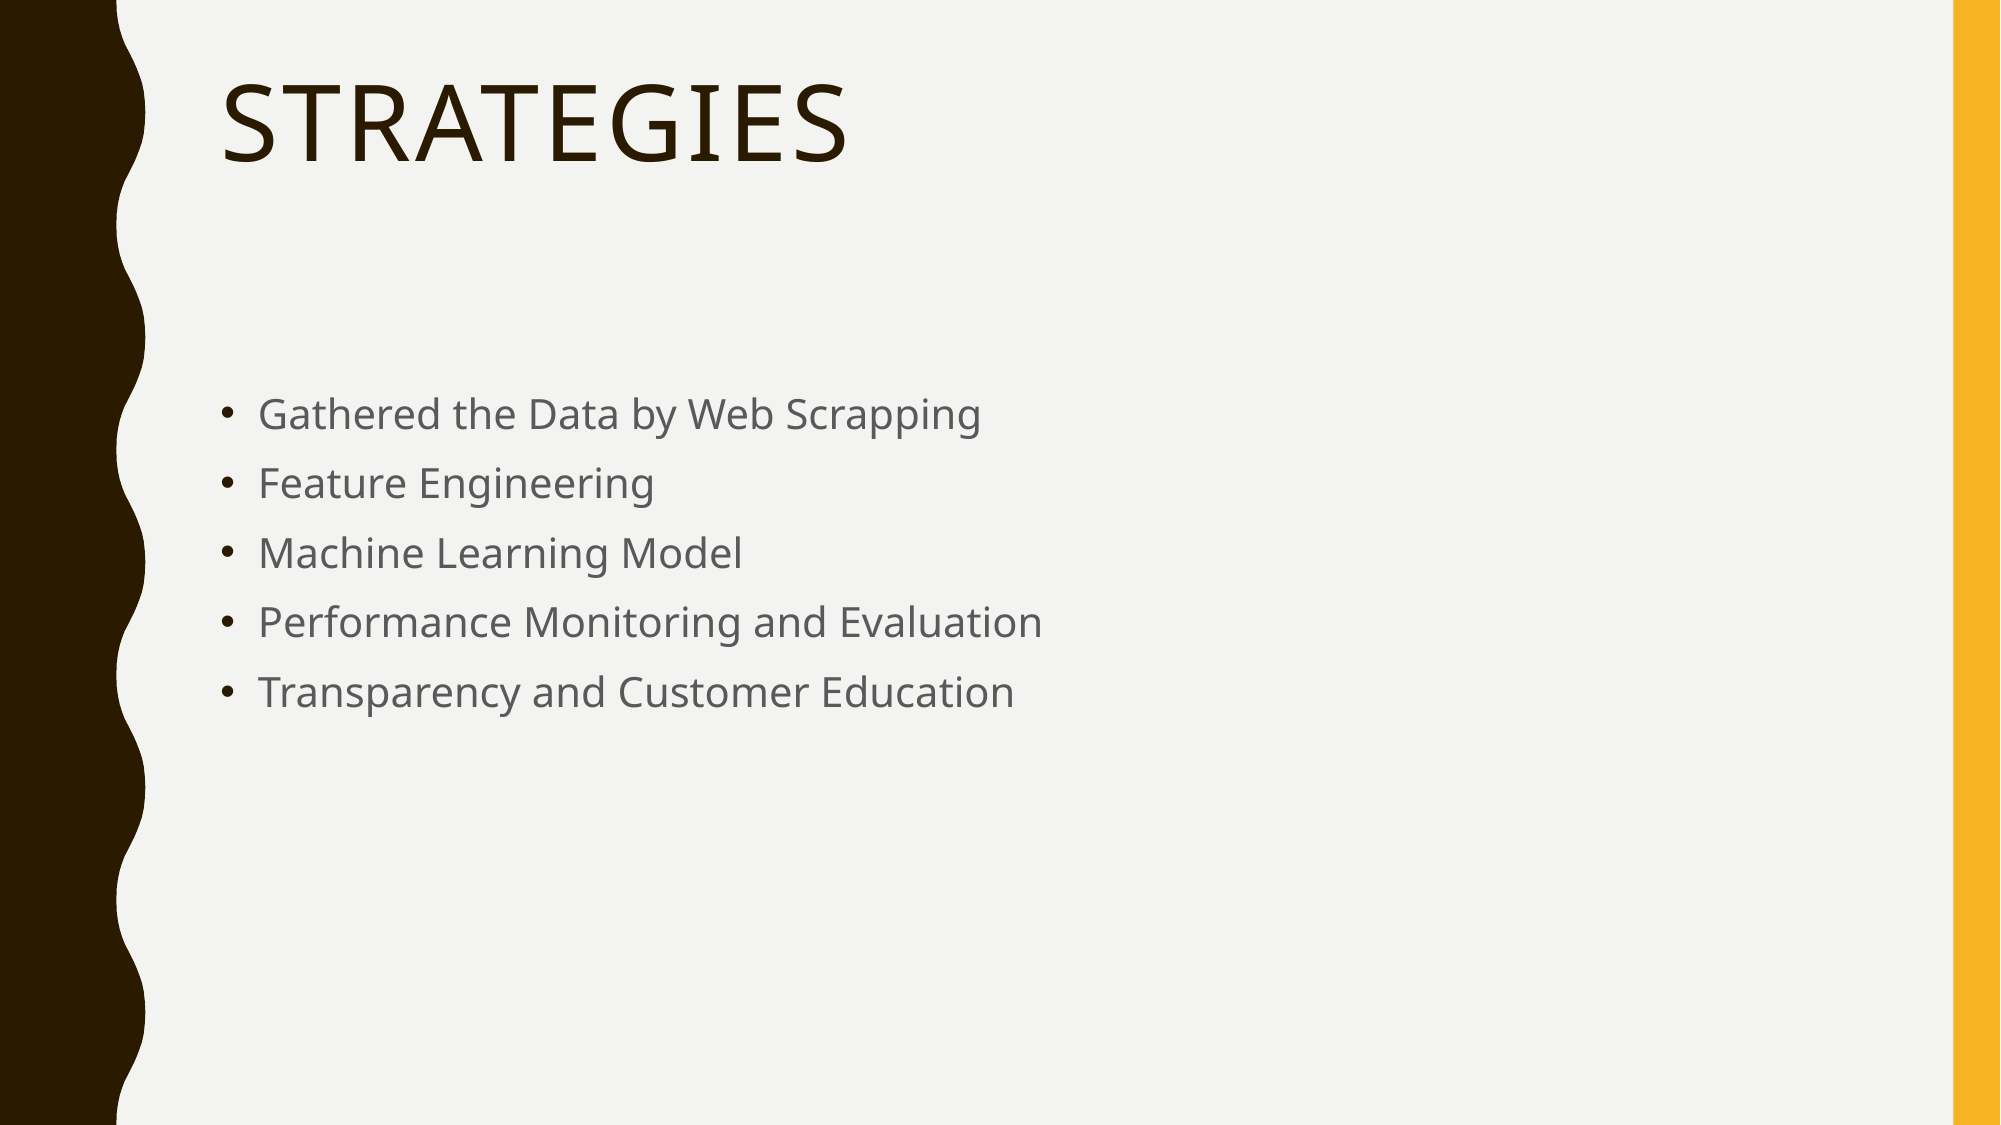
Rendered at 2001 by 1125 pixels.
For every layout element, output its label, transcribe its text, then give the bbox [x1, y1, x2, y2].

title Strategies [205, 62, 1875, 308]
list Gathered the Data by Web Scrapping Feature Engineering Machine Learning Model Performance Monitoring and Evaluation Transparency and Customer Education [205, 375, 1875, 965]
